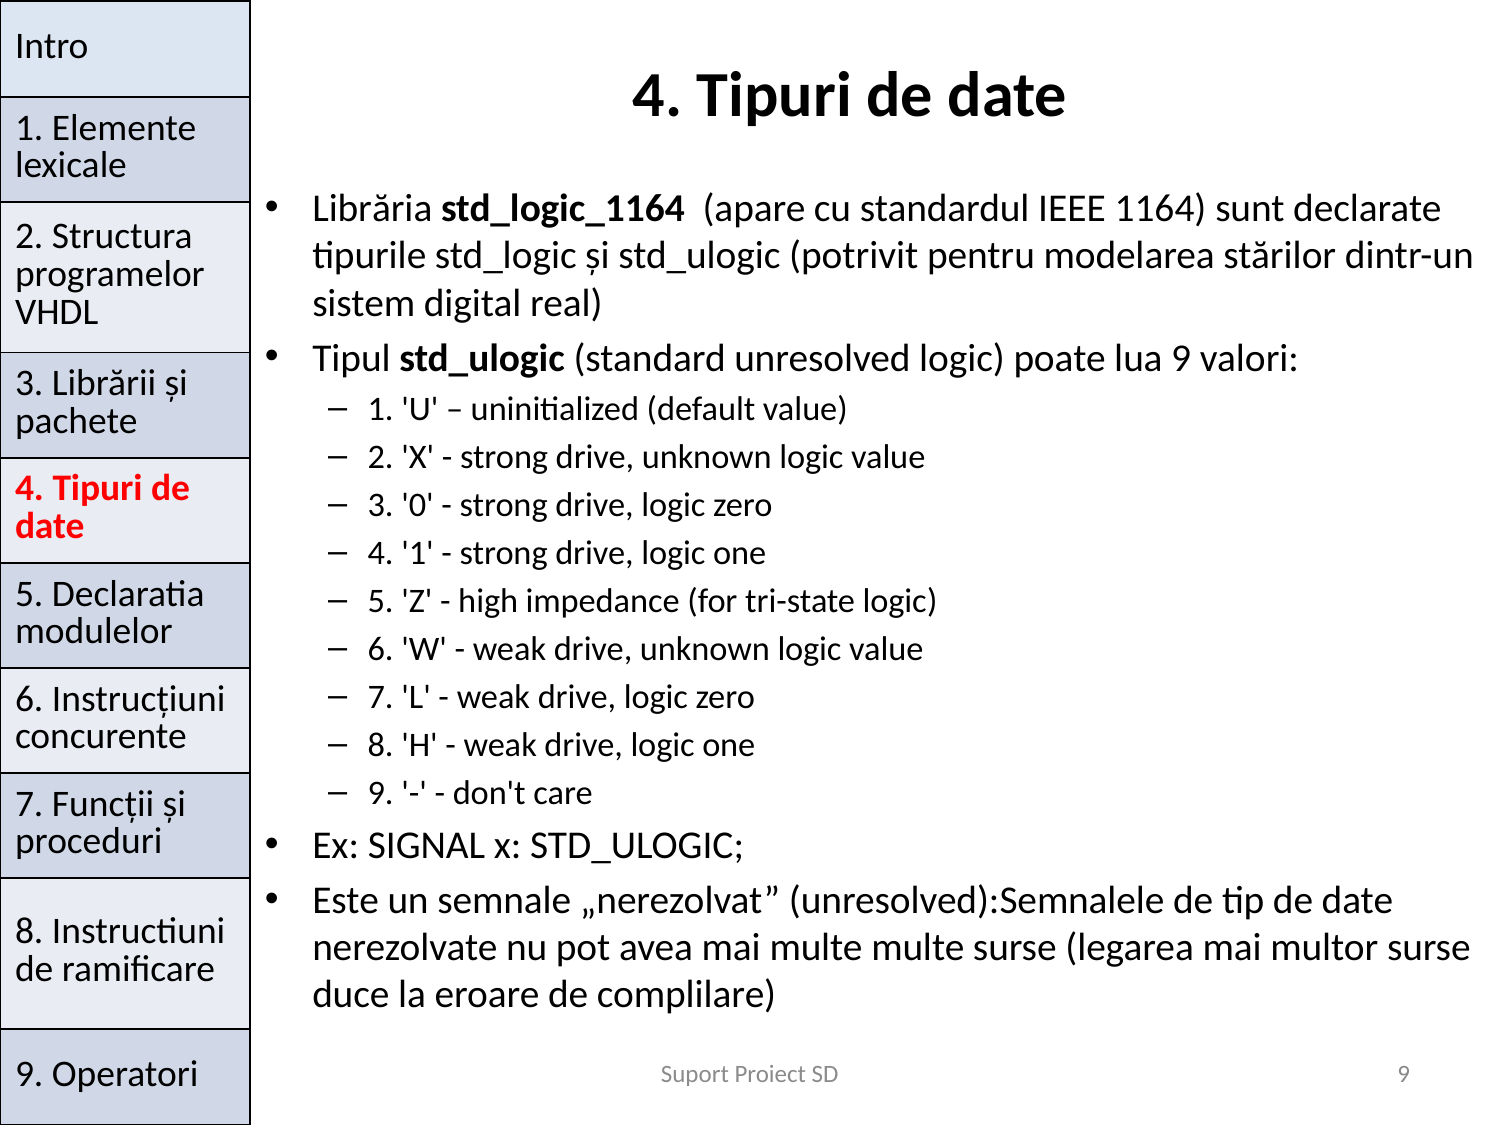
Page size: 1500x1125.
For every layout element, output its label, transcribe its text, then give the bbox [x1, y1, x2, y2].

table_header Intro [1, 2, 249, 96]
table_cell 5. Declaratia modulelor [1, 564, 249, 667]
slide_number 9 [1074, 1042, 1425, 1103]
table_cell 1. Elemente lexicale [1, 98, 249, 201]
table_cell 4. Tipuri de date [1, 459, 249, 562]
table_cell 9. Operatori [1, 1030, 249, 1124]
table_cell 6. Instrucțiuni concurente [1, 669, 249, 772]
table_cell 7. Funcții și proceduri [1, 774, 249, 877]
list Librăria std_logic_1164 (apare cu standardul IEEE 1164) sunt declarate tipurile std_logic și std_ulogic (potrivit pentru modelarea stărilor dintr-un sistem digital real) Tipul std_ulogic (standard unresolved logic) poate lua 9 valori: 1. 'U' – uninitialized (default value) 2. 'X' - strong drive, unknown logic value 3. '0' - strong drive, logic zero 4. '1' - strong drive, logic one 5. 'Z' - high impedance (for tri-state logic) 6. 'W' - weak drive, unknown logic value 7. 'L' - weak drive, logic zero 8. 'H' - weak drive, logic one 9. '-' - don't care Ex: SIGNAL x: STD_ULOGIC; Este un semnale „nerezolvat” (unresolved):Semnalele de tip de date nerezolvate nu pot avea mai multe multe surse (legarea mai multor surse duce la eroare de complilare) [251, 174, 1500, 1038]
table_cell 8. Instructiuni de ramificare [1, 879, 249, 1028]
table_cell 2. Structura programelor VHDL [1, 203, 249, 352]
footer Suport Proiect SD [512, 1042, 988, 1103]
title 4. Tipuri de date [275, 45, 1425, 138]
table_cell 3. Librării și pachete [1, 353, 249, 457]
